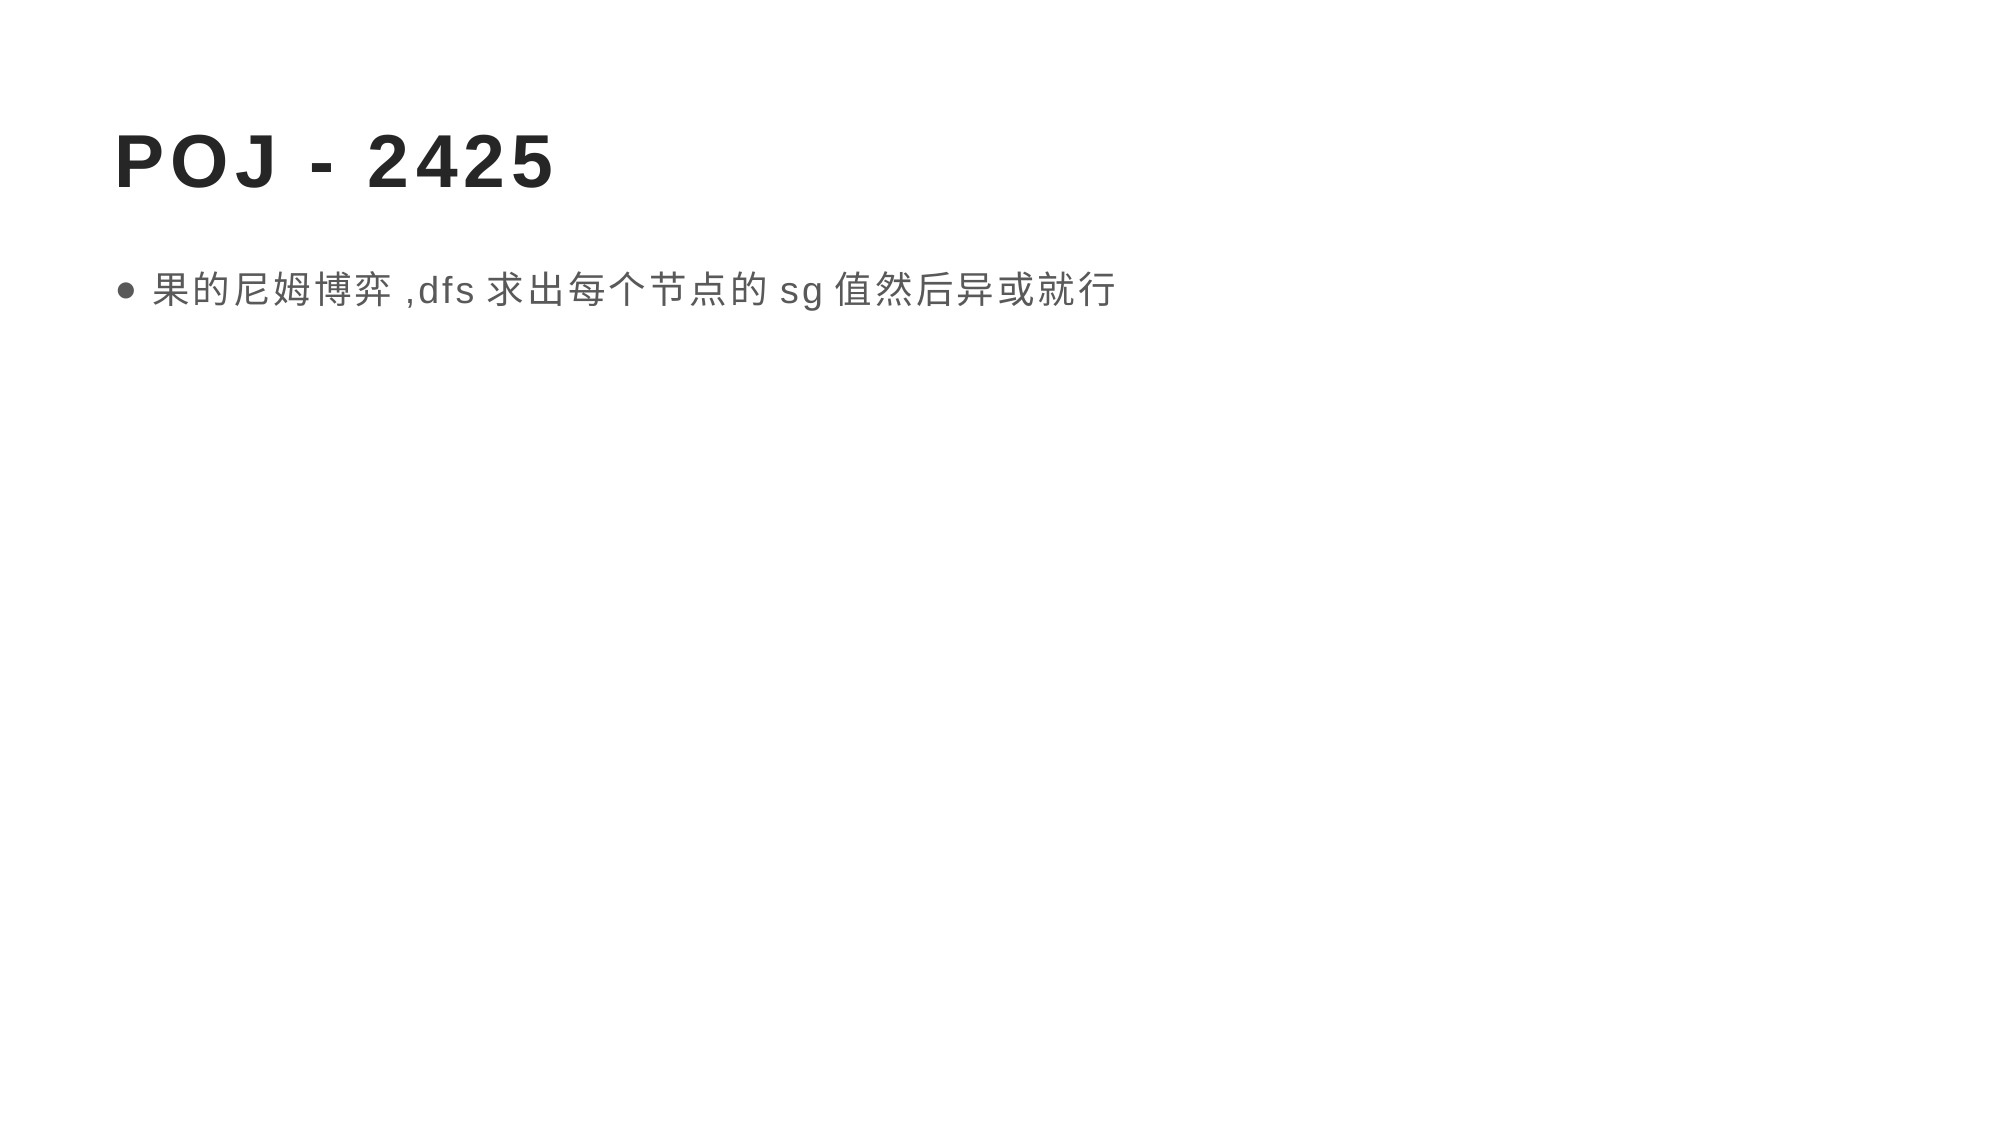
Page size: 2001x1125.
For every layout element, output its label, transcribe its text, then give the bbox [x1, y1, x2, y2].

title POJ - 2425 [99, 99, 1900, 216]
list 果的尼姆博弈,dfs求出每个节点的sg值然后异或就行 [99, 244, 1900, 1026]
